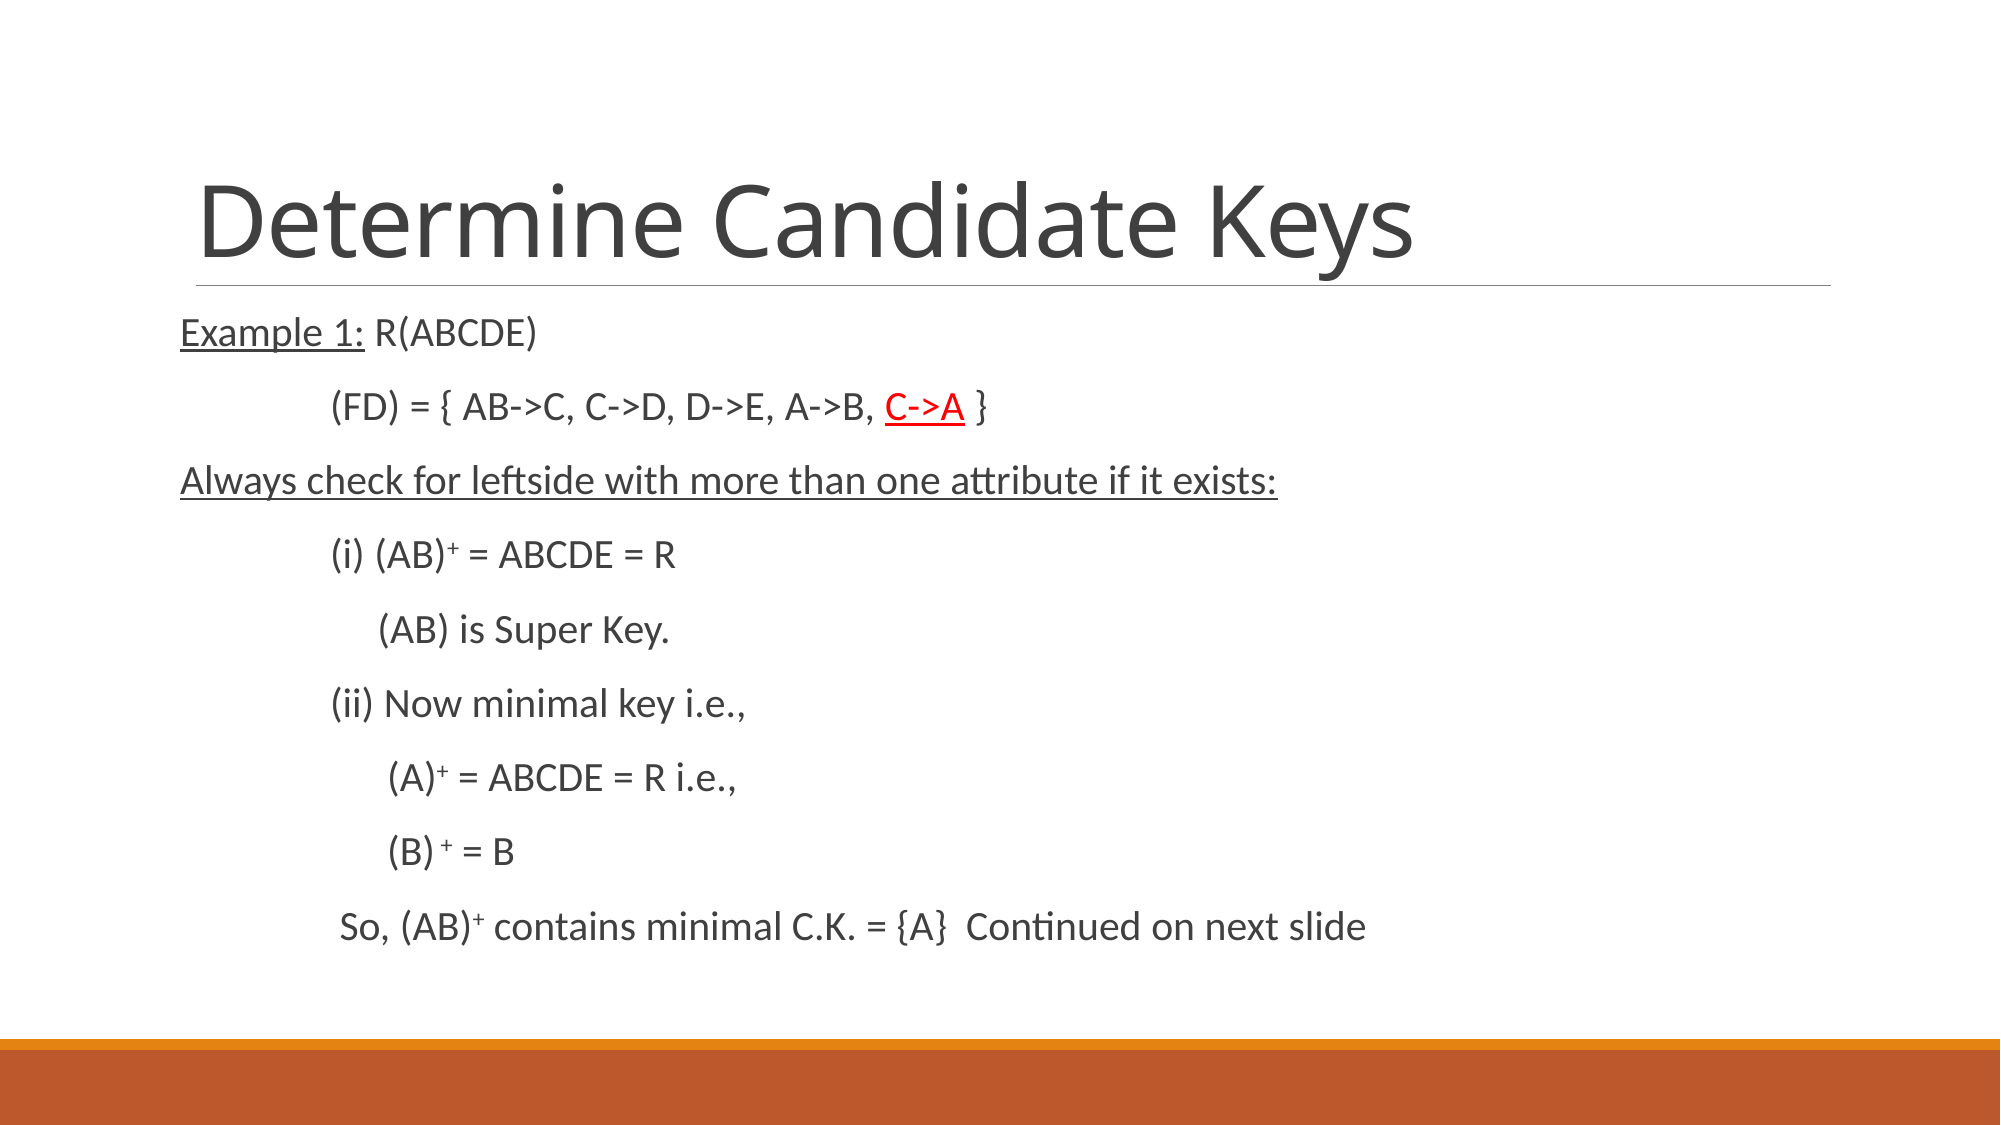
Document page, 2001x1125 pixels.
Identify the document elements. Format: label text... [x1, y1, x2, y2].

title Determine Candidate Keys [180, 47, 1830, 285]
list Example 1: R(ABCDE) (FD) = { AB->C, C->D, D->E, A->B, C->A } Always check for leftside with more than one attribute if it exists: (i) (AB)+ = ABCDE = R (AB) is Super Key. (ii) Now minimal key i.e., (A)+ = ABCDE = R i.e., (B) + = B So, (AB)+ contains minimal C.K. = {A} Continued on next slide [180, 302, 1830, 963]
